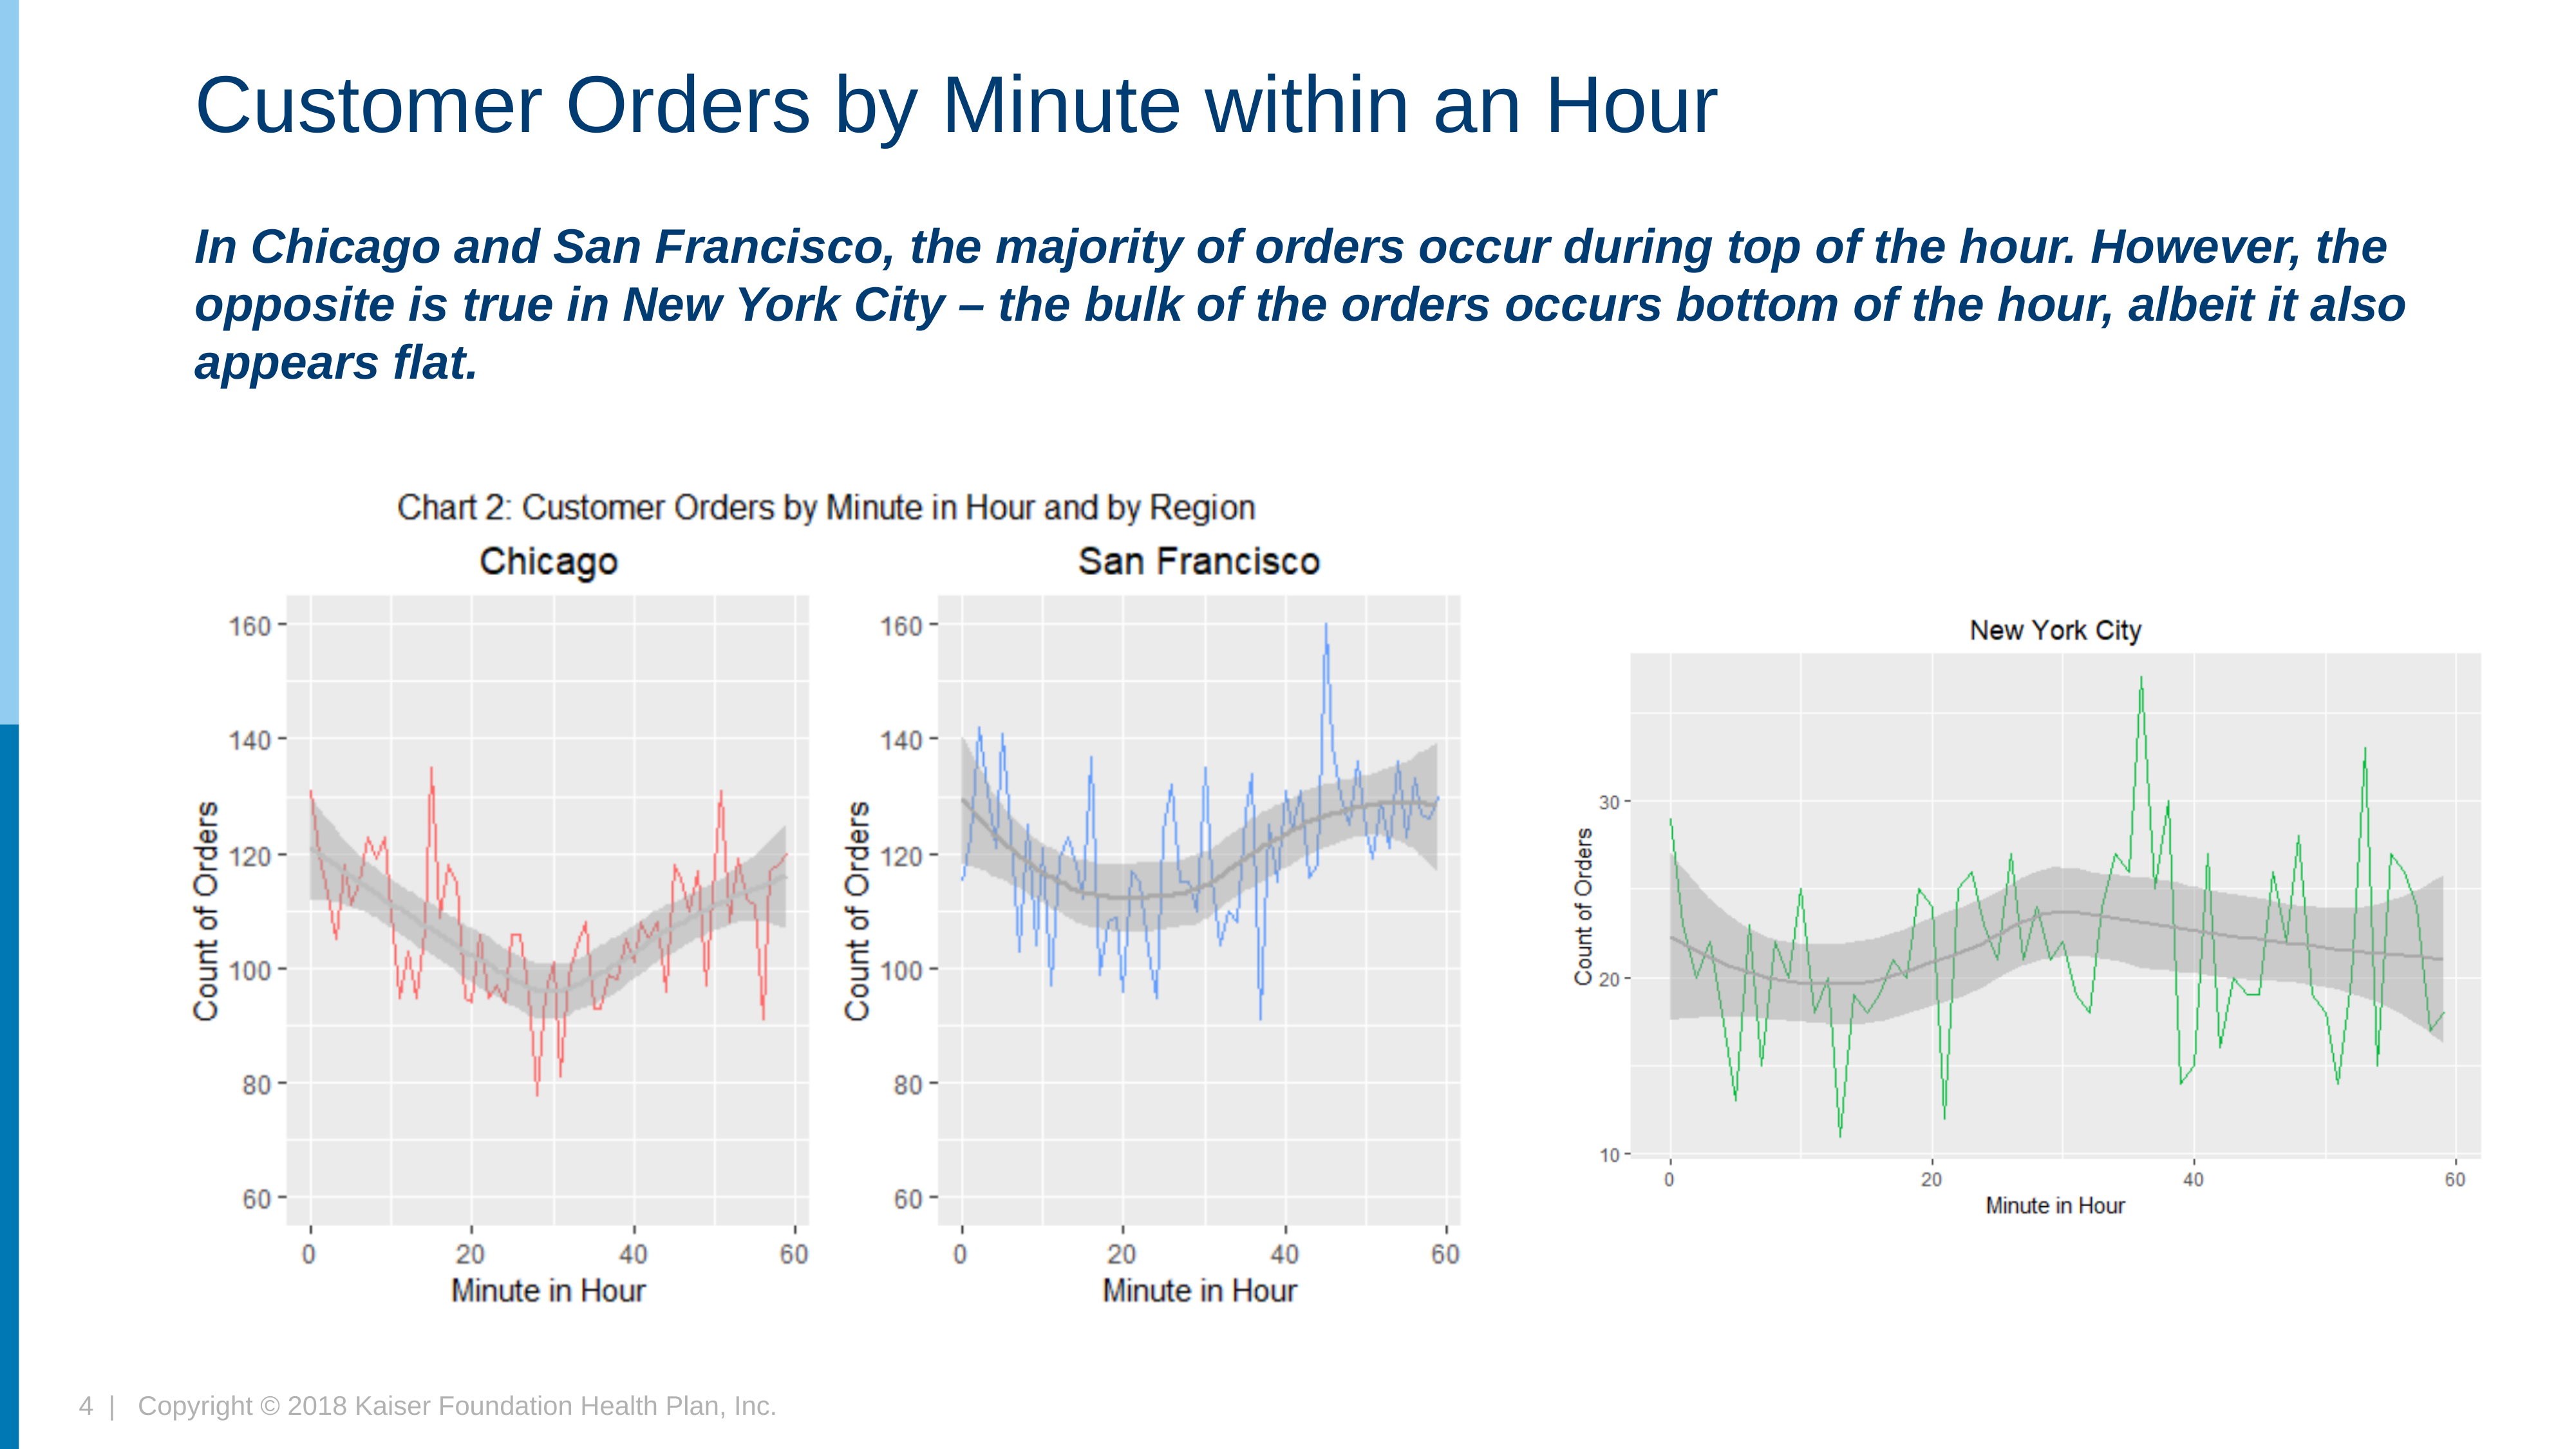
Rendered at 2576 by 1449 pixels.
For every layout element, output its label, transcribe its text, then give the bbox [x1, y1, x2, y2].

picture [185, 488, 1472, 1321]
title Customer Orders by Minute within an Hour [185, 47, 2491, 211]
list In Chicago and San Francisco, the majority of orders occur during top of the hour. However, the opposite is true in New York City – the bulk of the orders occurs bottom of the hour, albeit it also appears flat. [185, 210, 2474, 1289]
picture [1569, 609, 2491, 1224]
slide_number 4 [69, 1348, 1785, 1426]
